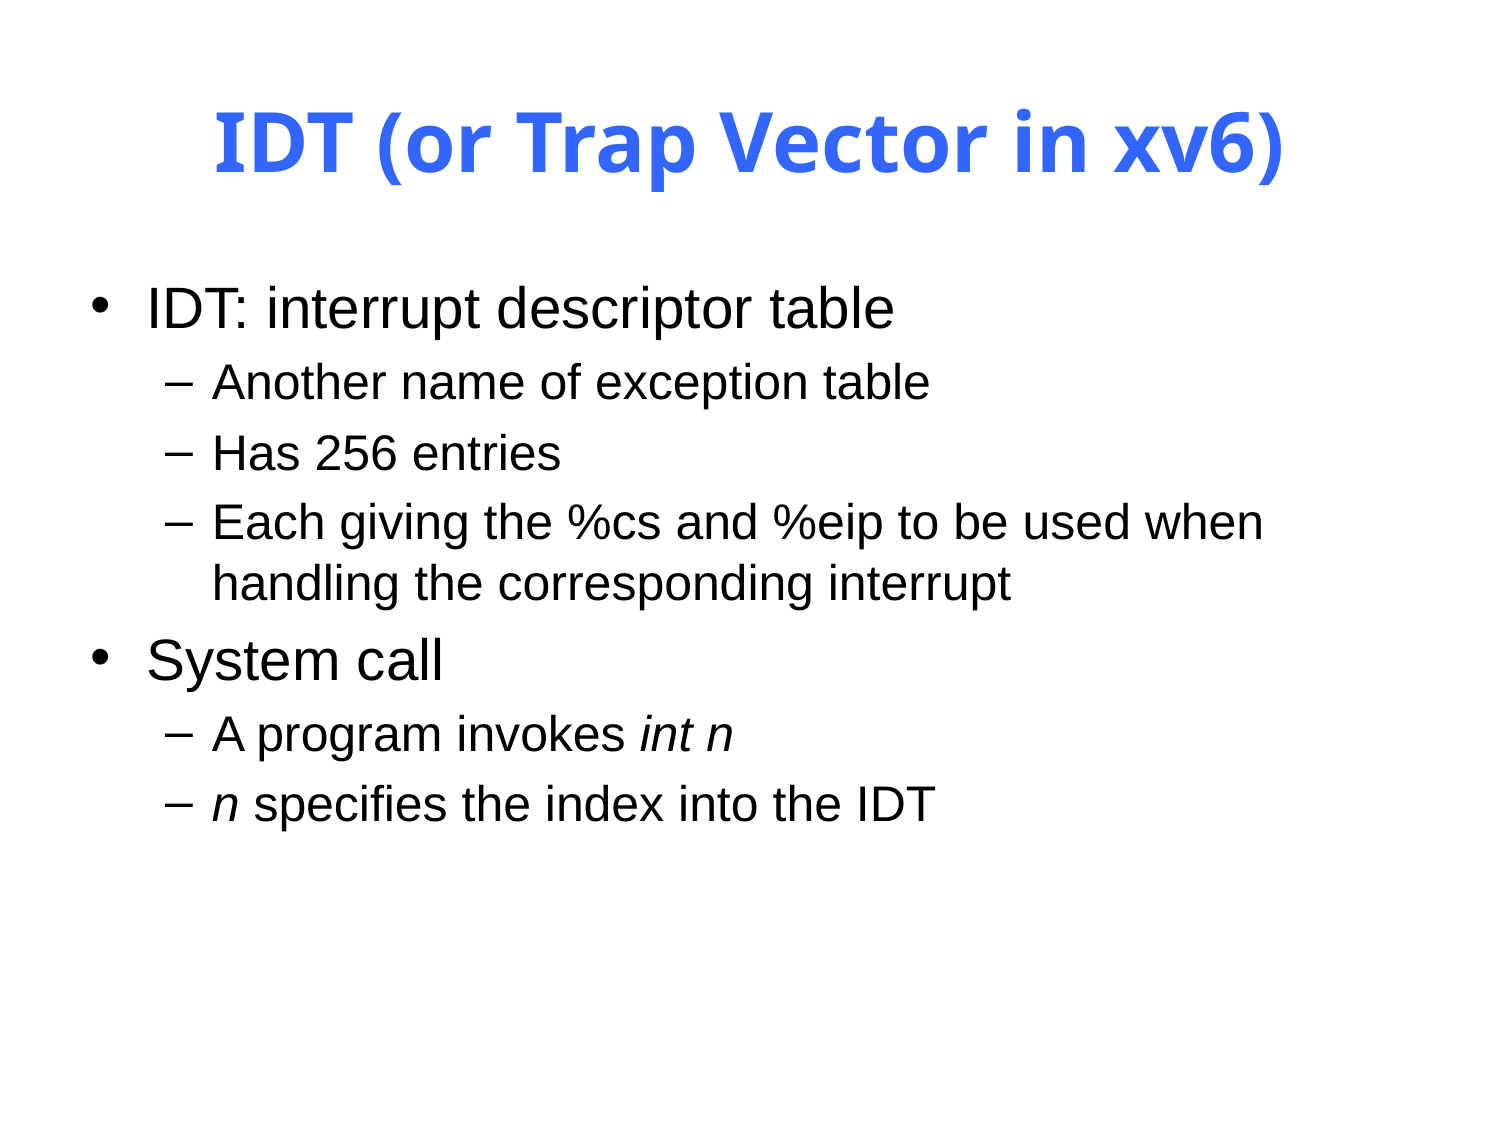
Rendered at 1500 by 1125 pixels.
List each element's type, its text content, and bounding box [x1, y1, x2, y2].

list IDT: interrupt descriptor table Another name of exception table Has 256 entries Each giving the %cs and %eip to be used when handling the corresponding interrupt System call A program invokes int n n specifies the index into the IDT [75, 262, 1425, 1005]
title IDT (or Trap Vector in xv6) [75, 45, 1425, 233]
